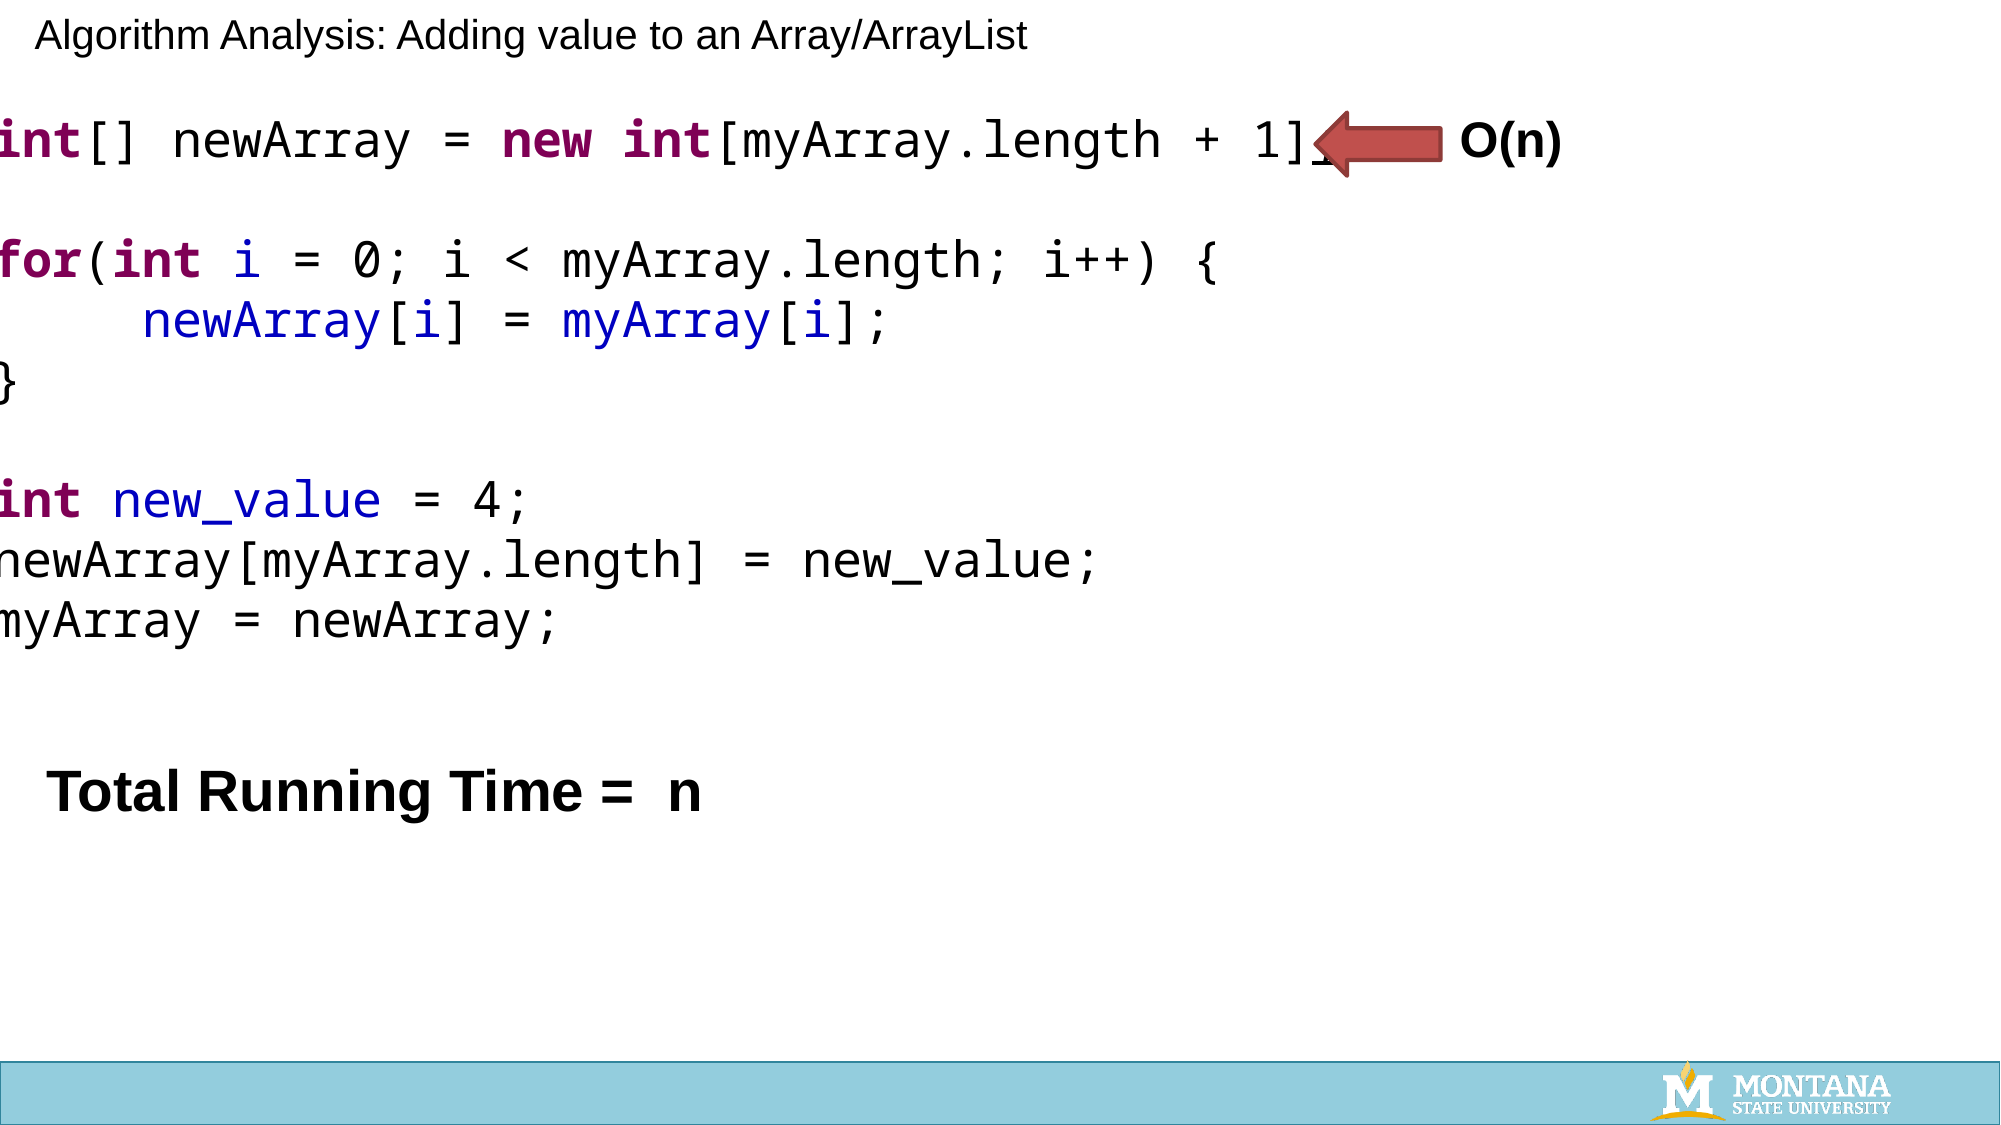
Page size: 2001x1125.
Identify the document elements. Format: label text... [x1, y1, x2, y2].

text_box Total Running Time = n [31, 745, 718, 831]
text_box int[] newArray = new int[myArray.length + 1]; for(int i = 0; i < myArray.length; i++) { newArray[i] = myArray[i]; } int new_value = 4; newArray[myArray.length] = new_value; myArray = newArray; [0, 99, 1357, 715]
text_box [0, 1060, 1647, 1125]
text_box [1892, 1060, 2000, 1125]
text_box [1313, 110, 1443, 178]
text_box O(n) [1444, 99, 1578, 175]
picture [1649, 1060, 1892, 1122]
text_box Algorithm Analysis: Adding value to an Array/ArrayList [19, 0, 1043, 65]
